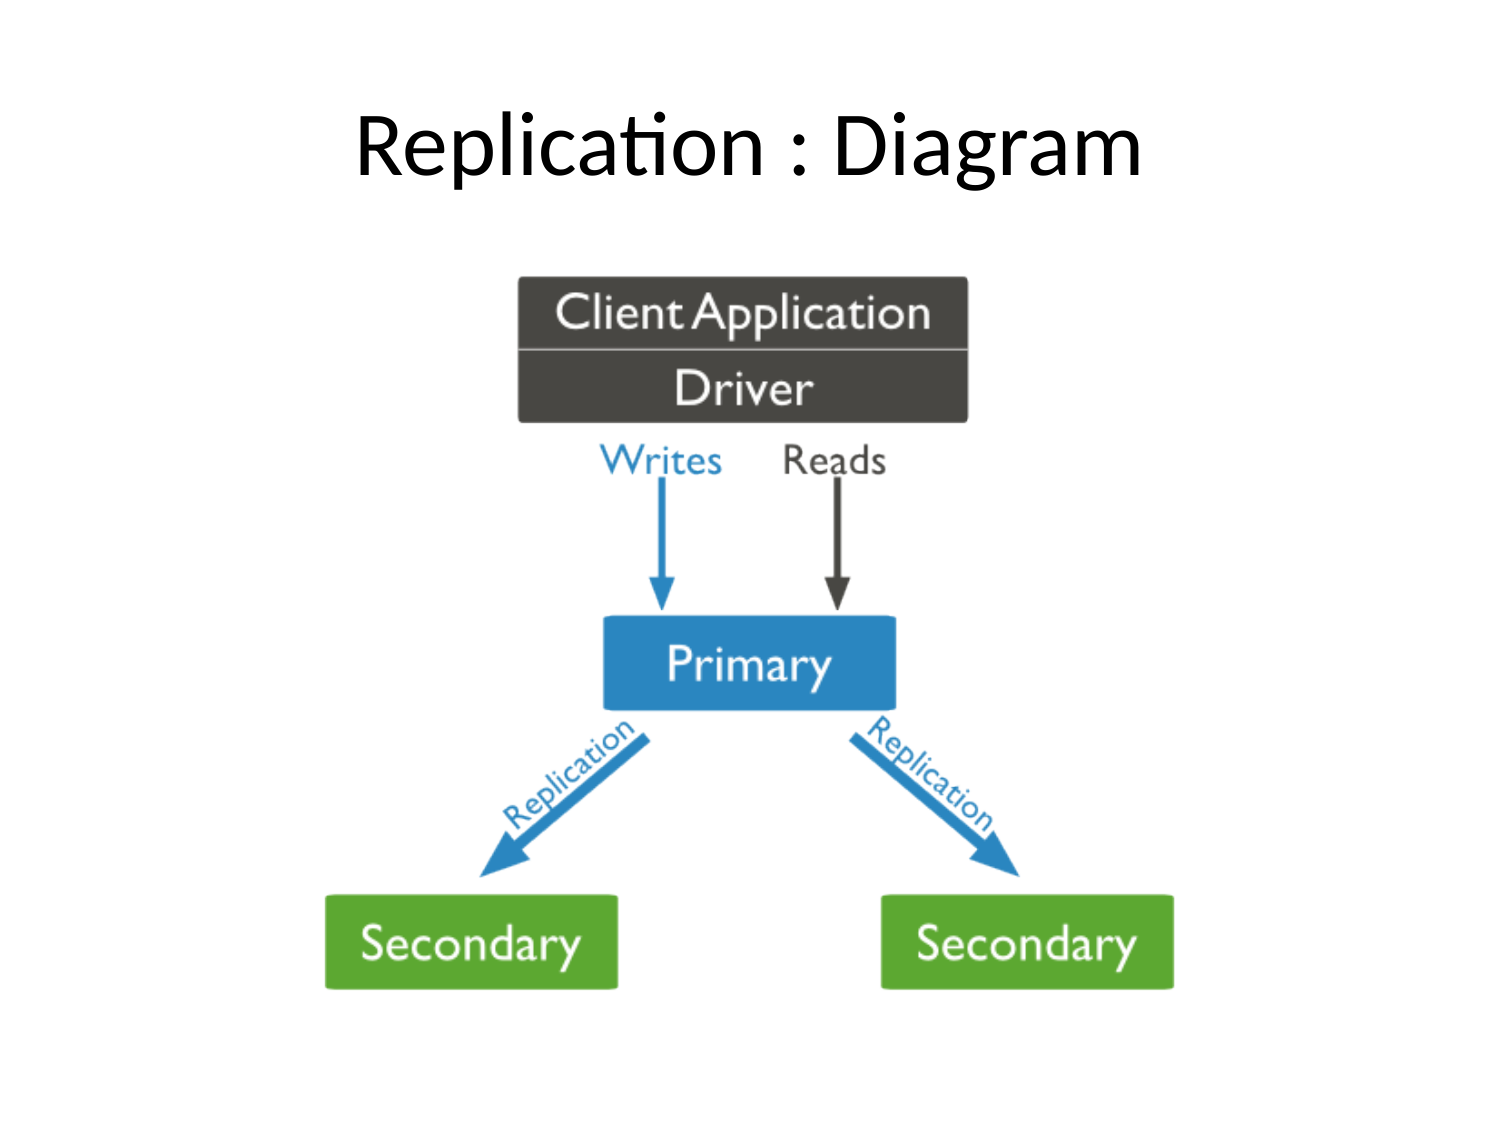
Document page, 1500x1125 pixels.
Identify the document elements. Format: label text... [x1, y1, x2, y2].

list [295, 262, 1204, 1006]
title Replication : Diagram [75, 45, 1425, 233]
